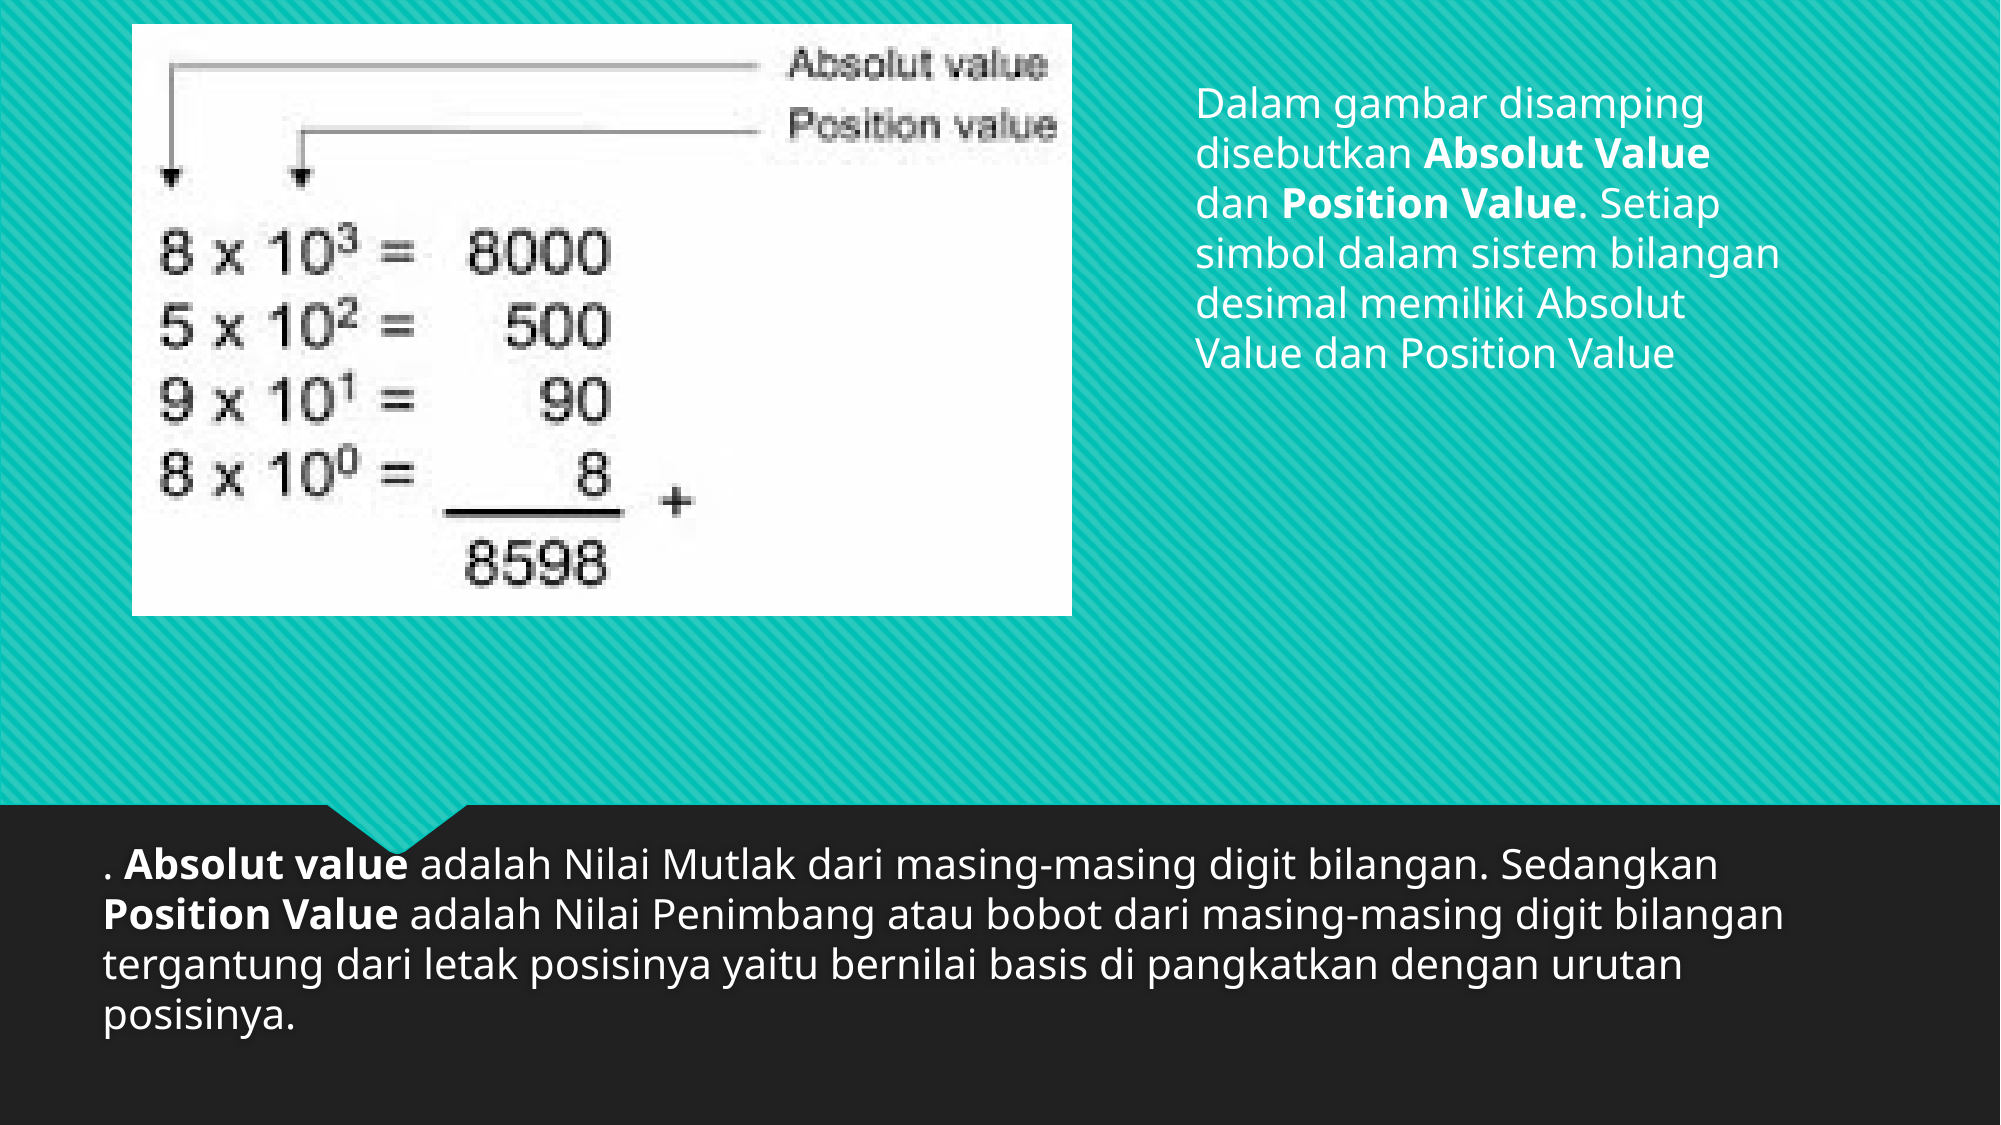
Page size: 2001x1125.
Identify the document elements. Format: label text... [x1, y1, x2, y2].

text_box Dalam gambar disamping disebutkan Absolut Value dan Position Value. Setiap simbol dalam sistem bilangan desimal memiliki Absolut Value dan Position Value [1180, 69, 1803, 385]
subtitle . Absolut value adalah Nilai Mutlak dari masing-masing digit bilangan. Sedangkan Position Value adalah Nilai Penimbang atau bobot dari masing-masing digit bilangan tergantung dari letak posisinya yaitu bernilai basis di pangkatkan dengan urutan posisinya. [87, 830, 1822, 969]
picture [132, 24, 1073, 616]
